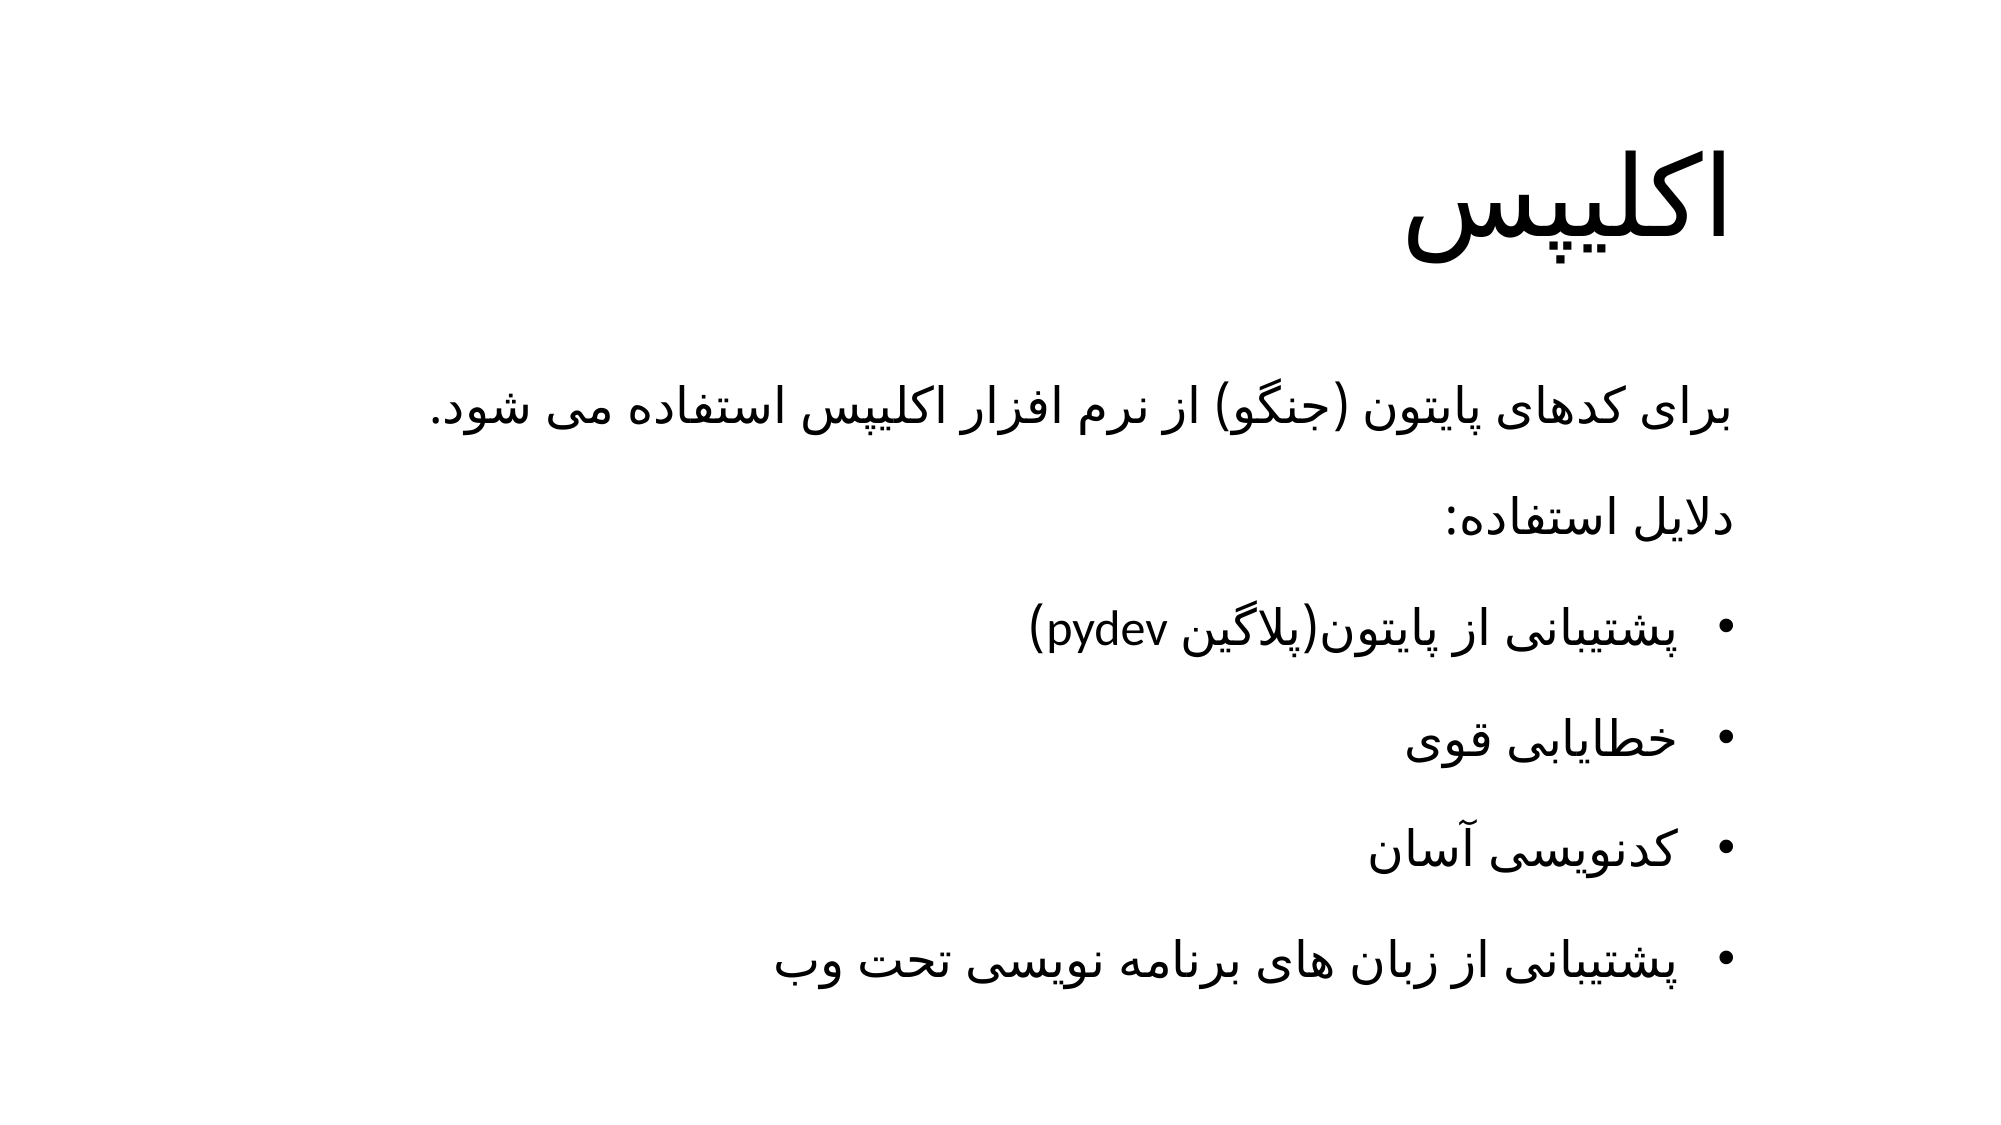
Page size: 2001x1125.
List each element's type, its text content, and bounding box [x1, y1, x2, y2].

subtitle برای کدهای پایتون (جنگو) از نرم افزار اکلیپس استفاده می شود. دلایل استفاده: پشتیبانی از پایتون(پلاگین pydev) خطایابی قوی کدنویسی آسان پشتیبانی از زبان های برنامه نویسی تحت وب [249, 335, 1750, 1063]
title اکلیپس [249, 131, 1750, 269]
